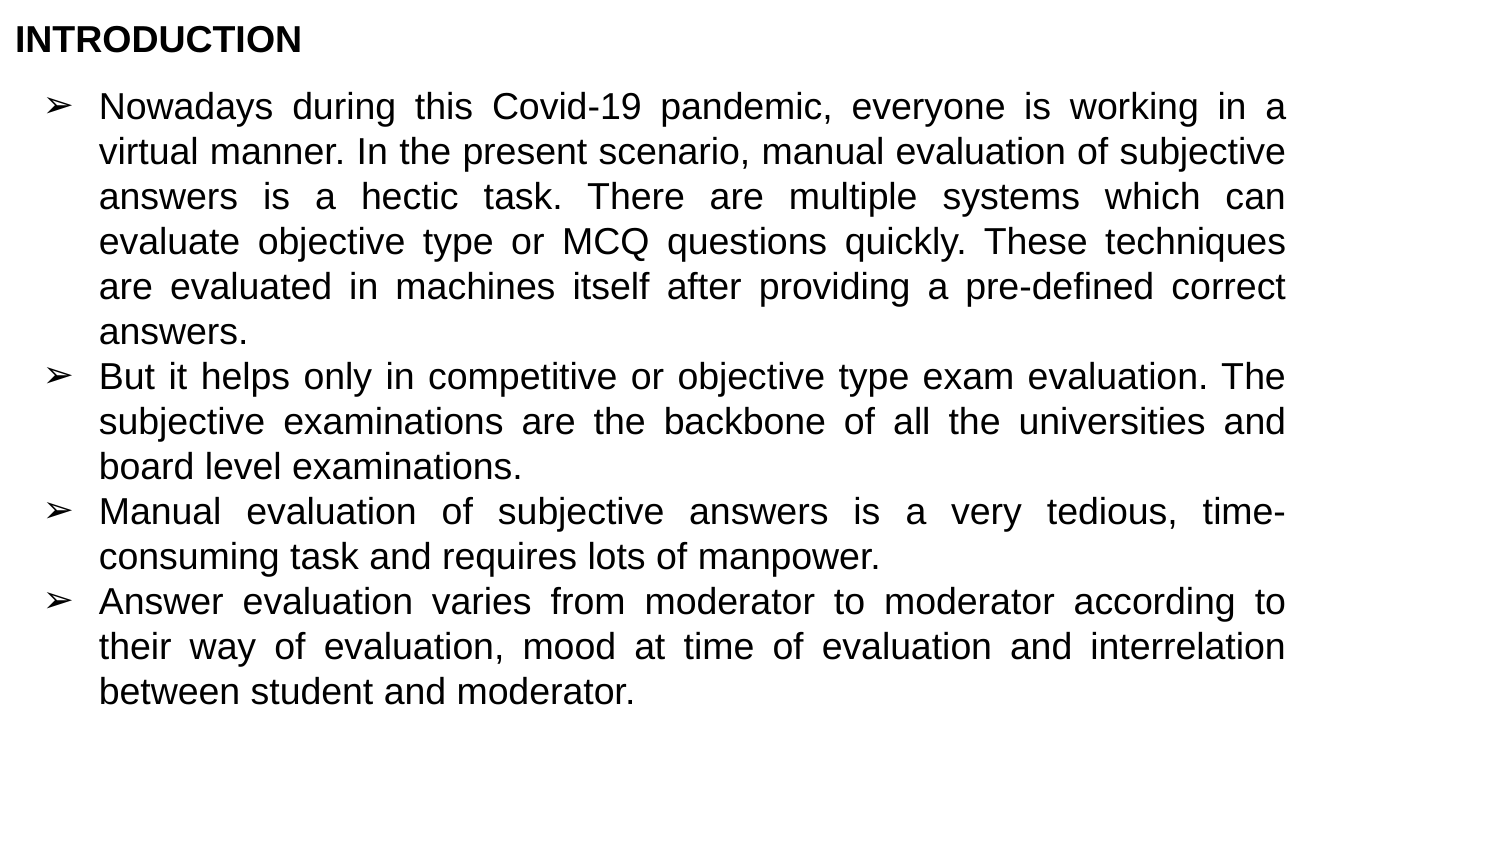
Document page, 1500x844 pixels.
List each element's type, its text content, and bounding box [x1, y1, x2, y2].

text_box Nowadays during this Covid-19 pandemic, everyone is working in a virtual manner. In the present scenario, manual evaluation of subjective answers is a hectic task. There are multiple systems which can evaluate objective type or MCQ questions quickly. These techniques are evaluated in machines itself after providing a pre-defined correct answers. But it helps only in competitive or objective type exam evaluation. The subjective examinations are the backbone of all the universities and board level examinations. Manual evaluation of subjective answers is a very tedious, time-consuming task and requires lots of manpower. Answer evaluation varies from moderator to moderator according to their way of evaluation, mood at time of evaluation and interrelation between student and moderator. [8, 67, 1302, 727]
text_box INTRODUCTION [0, 0, 493, 75]
